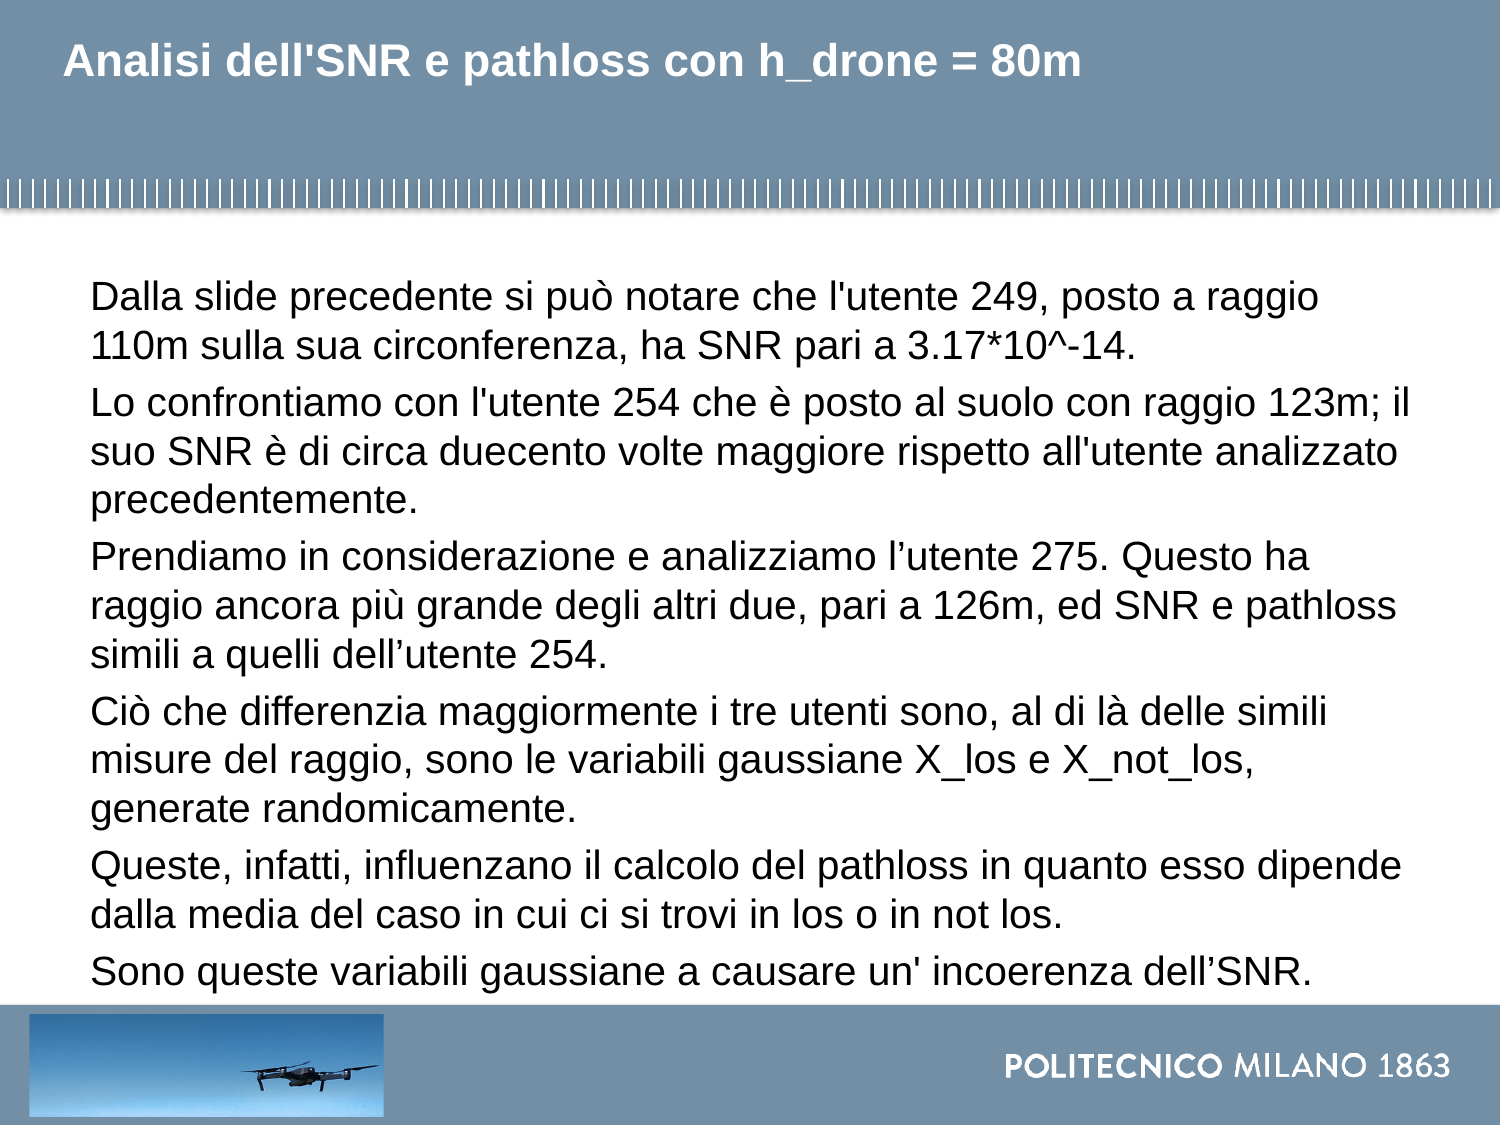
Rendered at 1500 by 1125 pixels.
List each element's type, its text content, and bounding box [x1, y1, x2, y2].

picture [29, 1014, 384, 1117]
list Dalla slide precedente si può notare che l'utente 249, posto a raggio 110m sulla sua circonferenza, ha SNR pari a 3.17*10^-14. Lo confrontiamo con l'utente 254 che è posto al suolo con raggio 123m; il suo SNR è di circa duecento volte maggiore rispetto all'utente analizzato precedentemente. Prendiamo in considerazione e analizziamo l’utente 275. Questo ha raggio ancora più grande degli altri due, pari a 126m, ed SNR e pathloss simili a quelli dell’utente 254. Ciò che differenzia maggiormente i tre utenti sono, al di là delle simili misure del raggio, sono le variabili gaussiane X_los e X_not_los, generate randomicamente. Queste, infatti, influenzano il calcolo del pathloss in quanto esso dipende dalla media del caso in cui ci si trovi in los o in not los. Sono queste variabili gaussiane a causare un' incoerenza dell’SNR. [75, 262, 1441, 1005]
title Analisi dell'SNR e pathloss con h_drone = 80m [47, 22, 1455, 161]
picture [999, 1041, 1456, 1089]
